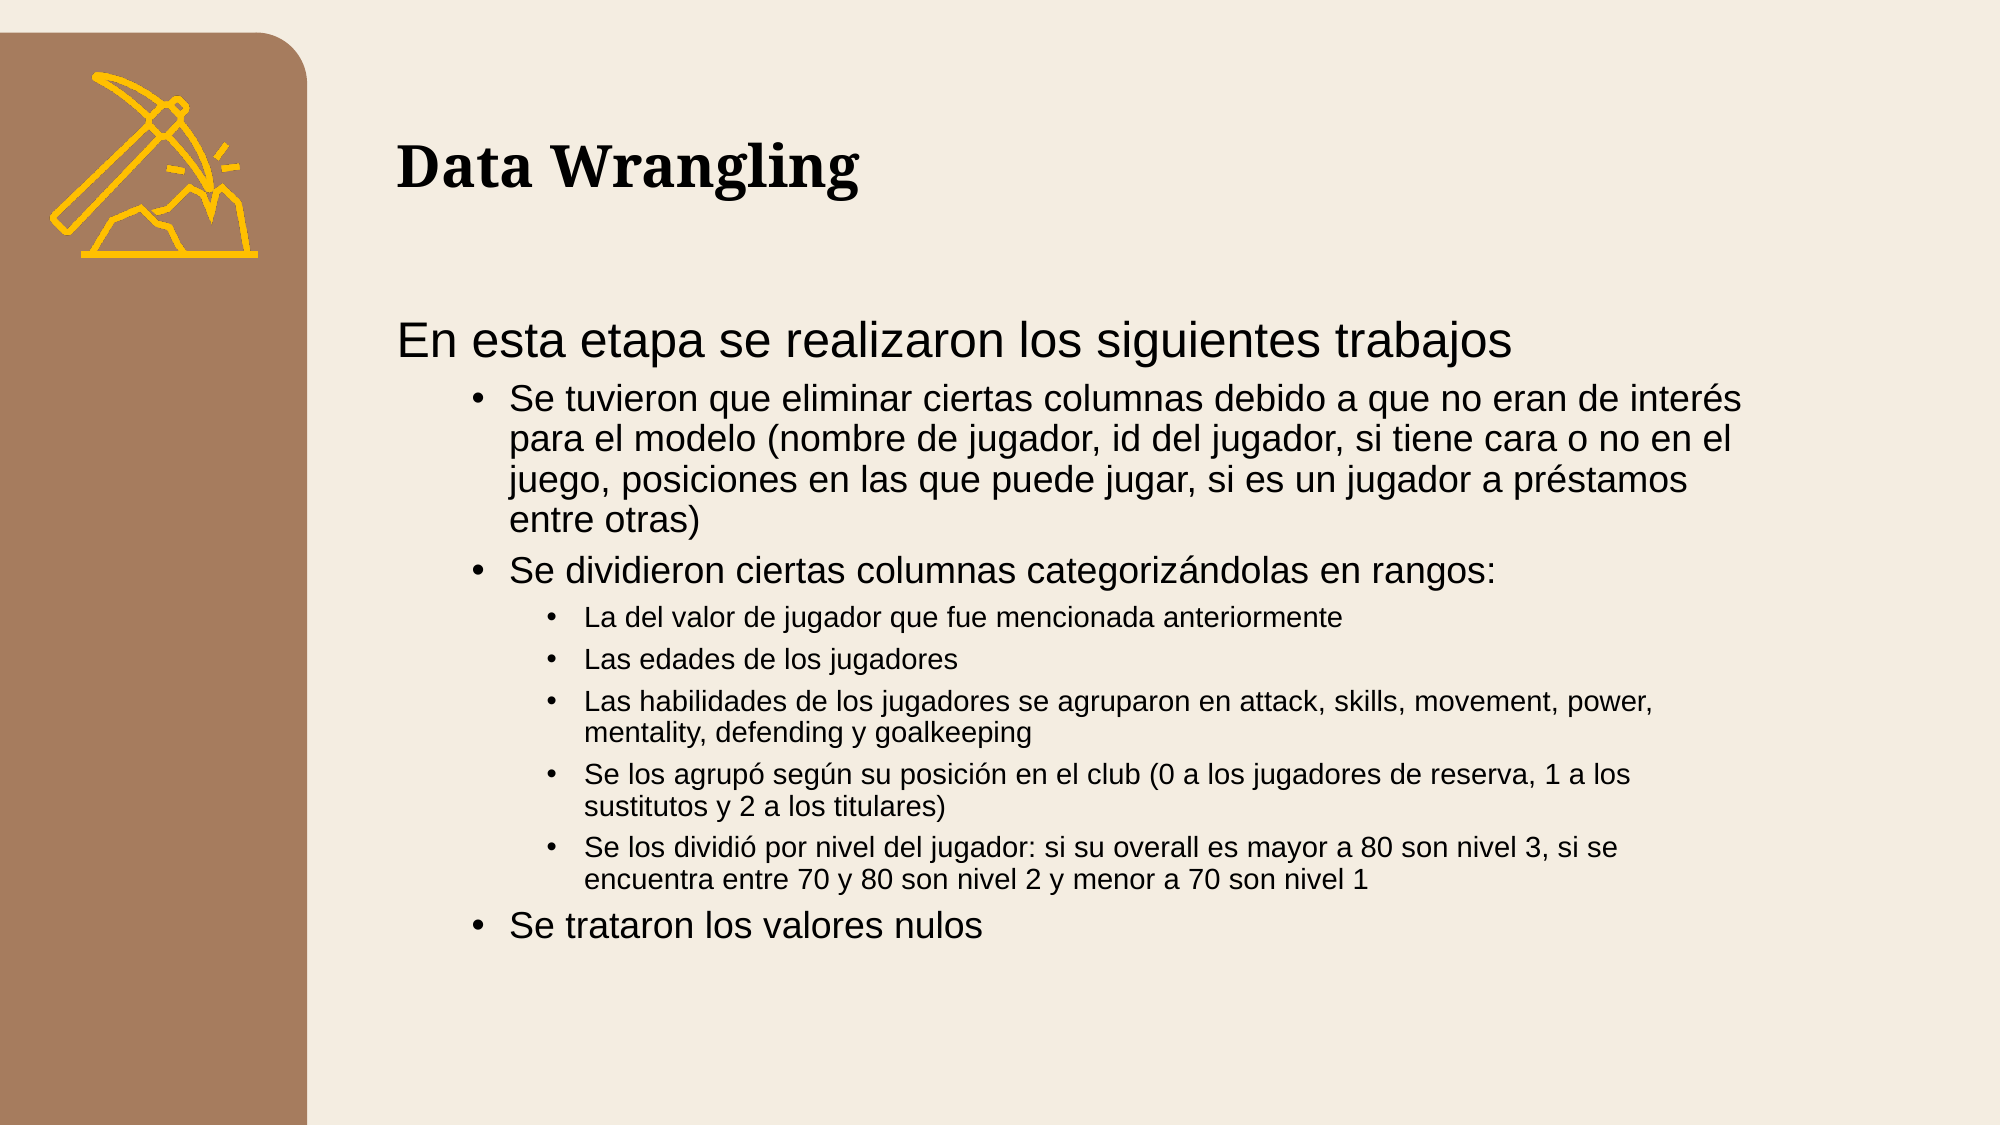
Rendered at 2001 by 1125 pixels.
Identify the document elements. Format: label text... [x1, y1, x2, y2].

text_box En esta etapa se realizaron los siguientes trabajos Se tuvieron que eliminar ciertas columnas debido a que no eran de interés para el modelo (nombre de jugador, id del jugador, si tiene cara o no en el juego, posiciones en las que puede jugar, si es un jugador a préstamos entre otras) Se dividieron ciertas columnas categorizándolas en rangos: La del valor de jugador que fue mencionada anteriormente Las edades de los jugadores Las habilidades de los jugadores se agruparon en attack, skills, movement, power, mentality, defending y goalkeeping Se los agrupó según su posición en el club (0 a los jugadores de reserva, 1 a los sustitutos y 2 a los titulares) Se los dividió por nivel del jugador: si su overall es mayor a 80 son nivel 3, si se encuentra entre 70 y 80 son nivel 2 y menor a 70 son nivel 1 Se trataron los valores nulos [381, 307, 1774, 1058]
picture [46, 55, 261, 270]
title Data Wrangling [381, 84, 1016, 254]
text_box [0, 31, 309, 1125]
